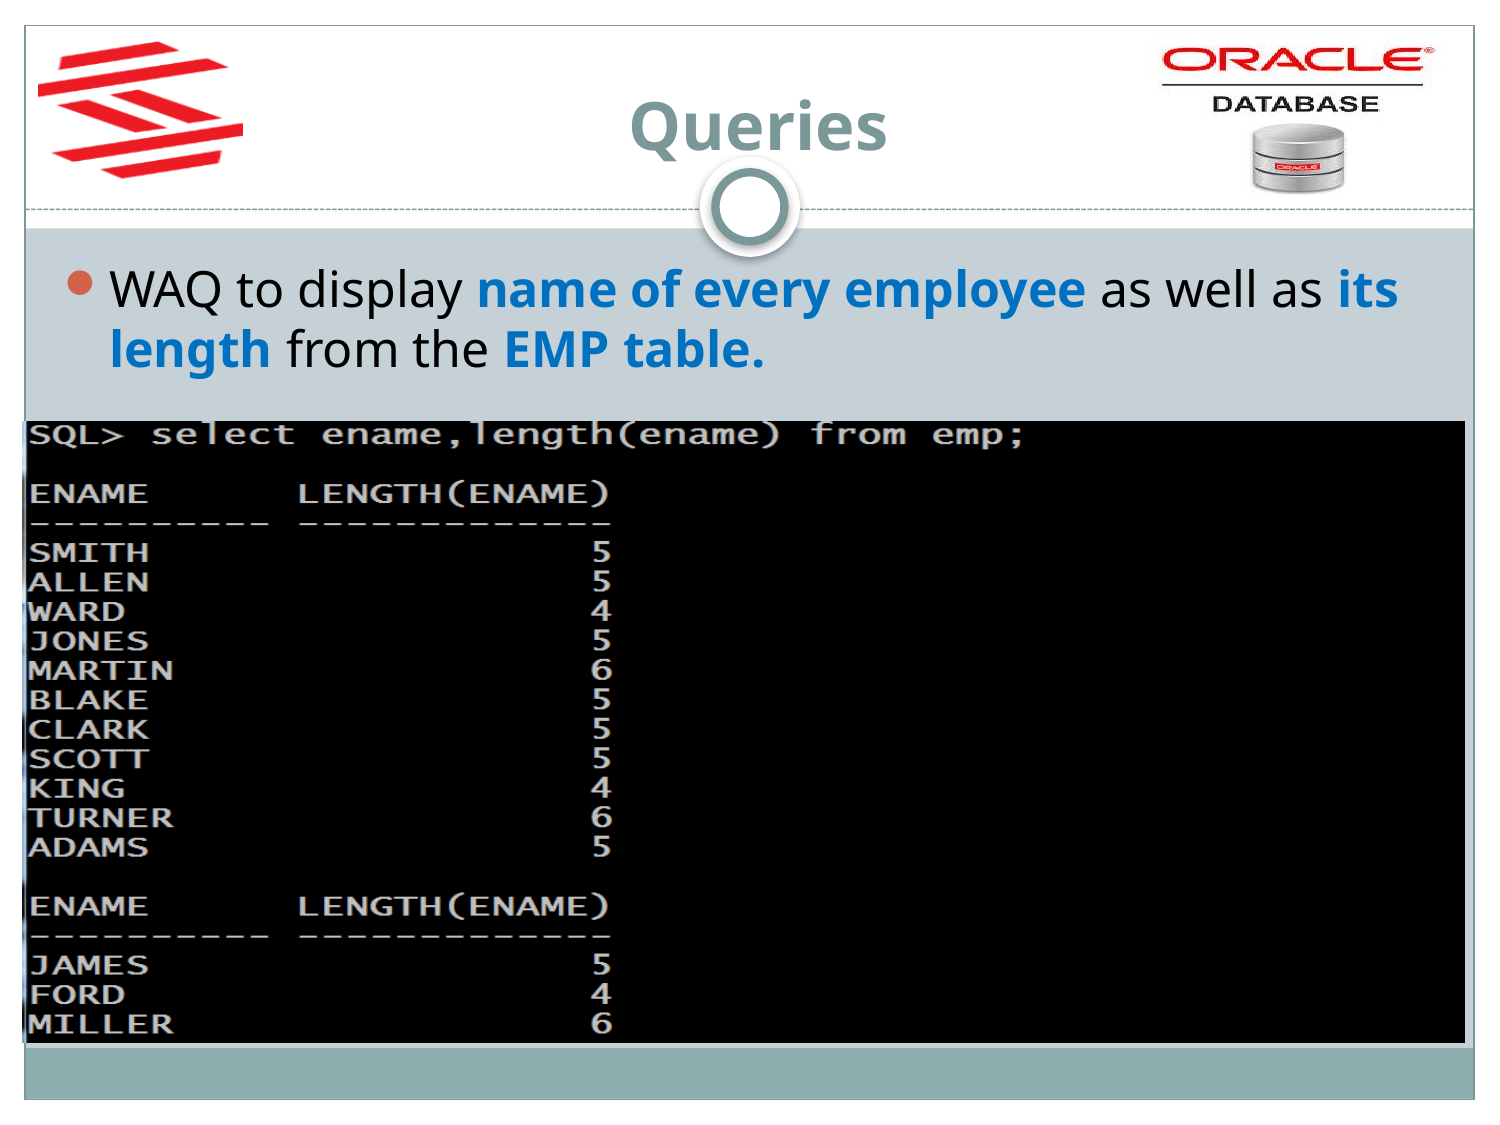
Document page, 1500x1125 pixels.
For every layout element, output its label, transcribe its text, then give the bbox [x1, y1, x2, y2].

picture [1148, 34, 1453, 200]
list WAQ to display name of every employee as well as its length from the EMP table. [49, 250, 1445, 418]
title Queries [248, 46, 1141, 172]
picture [22, 421, 1466, 1044]
picture [37, 40, 243, 185]
